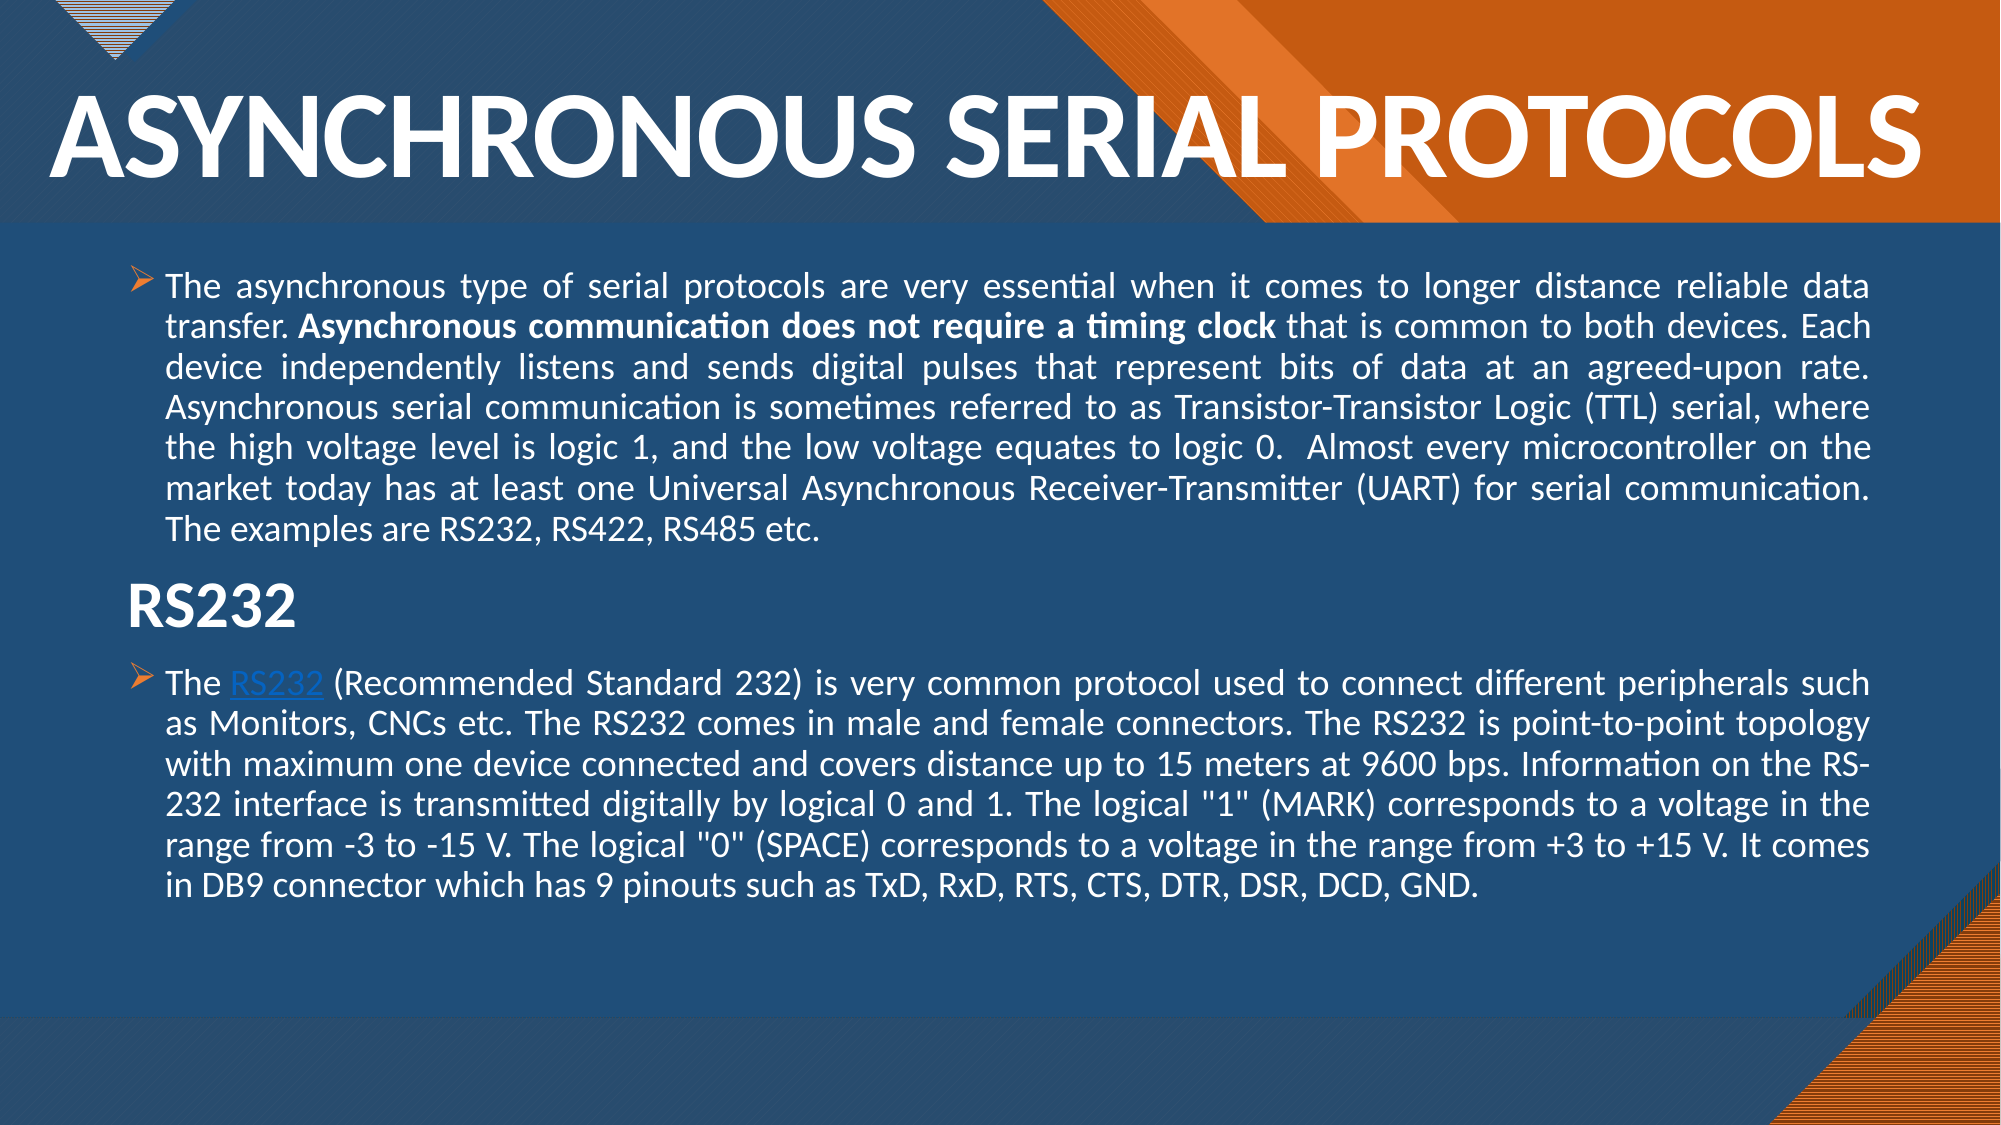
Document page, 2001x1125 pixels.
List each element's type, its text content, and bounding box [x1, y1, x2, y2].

title ASYNCHRONOUS SERIAL PROTOCOLS [34, 61, 1943, 179]
list The asynchronous type of serial protocols are very essential when it comes to longer distance reliable data transfer. Asynchronous communication does not require a timing clock that is common to both devices. Each device independently listens and sends digital pulses that represent bits of data at an agreed-upon rate. Asynchronous serial communication is sometimes referred to as Transistor-Transistor Logic (TTL) serial, where the high voltage level is logic 1, and the low voltage equates to logic 0. Almost every microcontroller on the market today has at least one Universal Asynchronous Receiver-Transmitter (UART) for serial communication. The examples are RS232, RS422, RS485 etc. RS232 The RS232 (Recommended Standard 232) is very common protocol used to connect different peripherals such as Monitors, CNCs etc. The RS232 comes in male and female connectors. The RS232 is point-to-point topology with maximum one device connected and covers distance up to 15 meters at 9600 bps. Information on the RS-232 interface is transmitted digitally by logical 0 and 1. The logical "1" (MARK) corresponds to a voltage in the range from -3 to -15 V. The logical "0" (SPACE) corresponds to a voltage in the range from +3 to +15 V. It comes in DB9 connector which has 9 pinouts such as TxD, RxD, RTS, CTS, DTR, DSR, DCD, GND. [112, 258, 1888, 1009]
